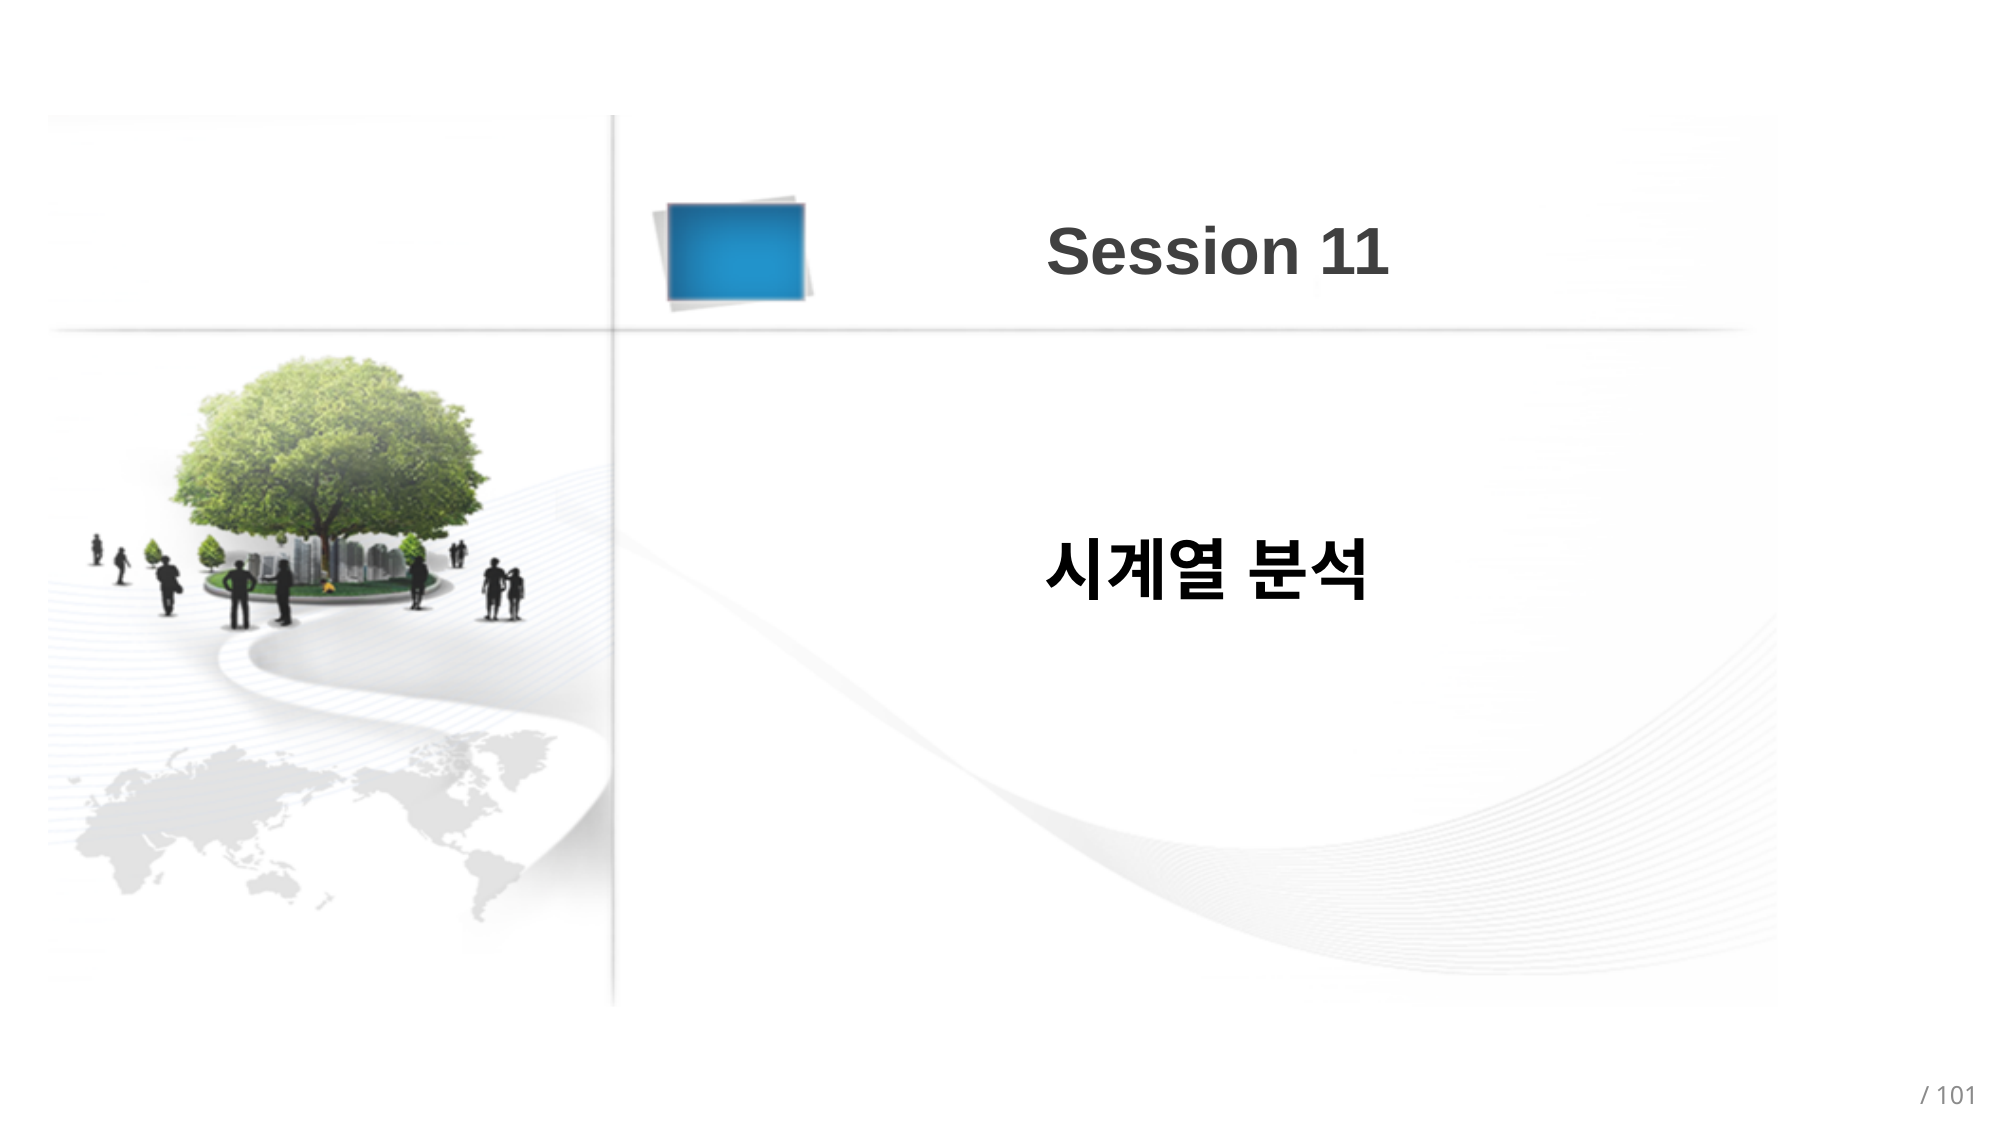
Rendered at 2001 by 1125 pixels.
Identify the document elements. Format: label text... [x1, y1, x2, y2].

picture [48, 115, 1779, 1010]
text_box Session 11 시계열 분석 [614, 200, 1767, 859]
slide_number / 101 [1533, 1078, 2000, 1114]
